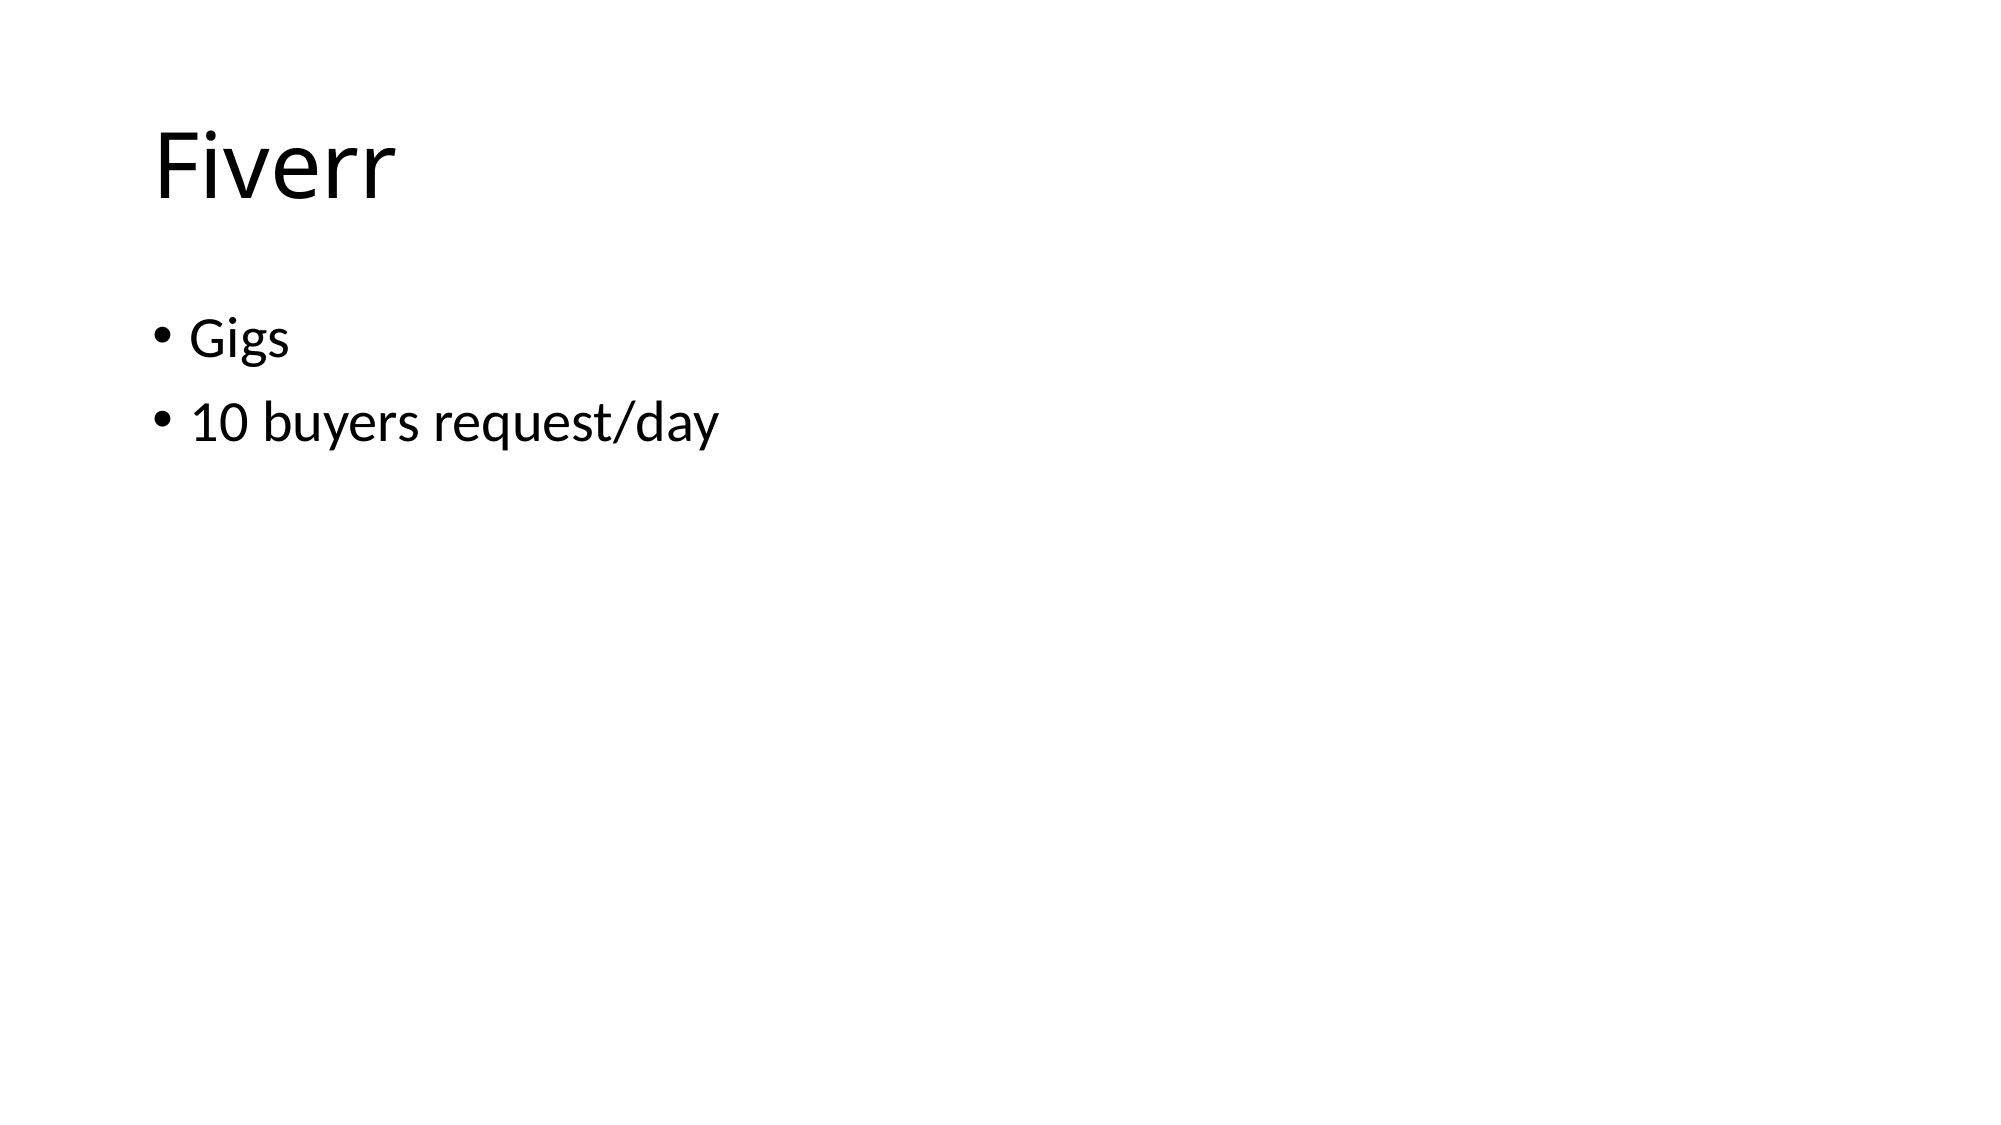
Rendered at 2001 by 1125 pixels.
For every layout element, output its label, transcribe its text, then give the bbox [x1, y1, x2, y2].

list Gigs 10 buyers request/day [137, 299, 1863, 1014]
title Fiverr [137, 59, 1863, 278]
